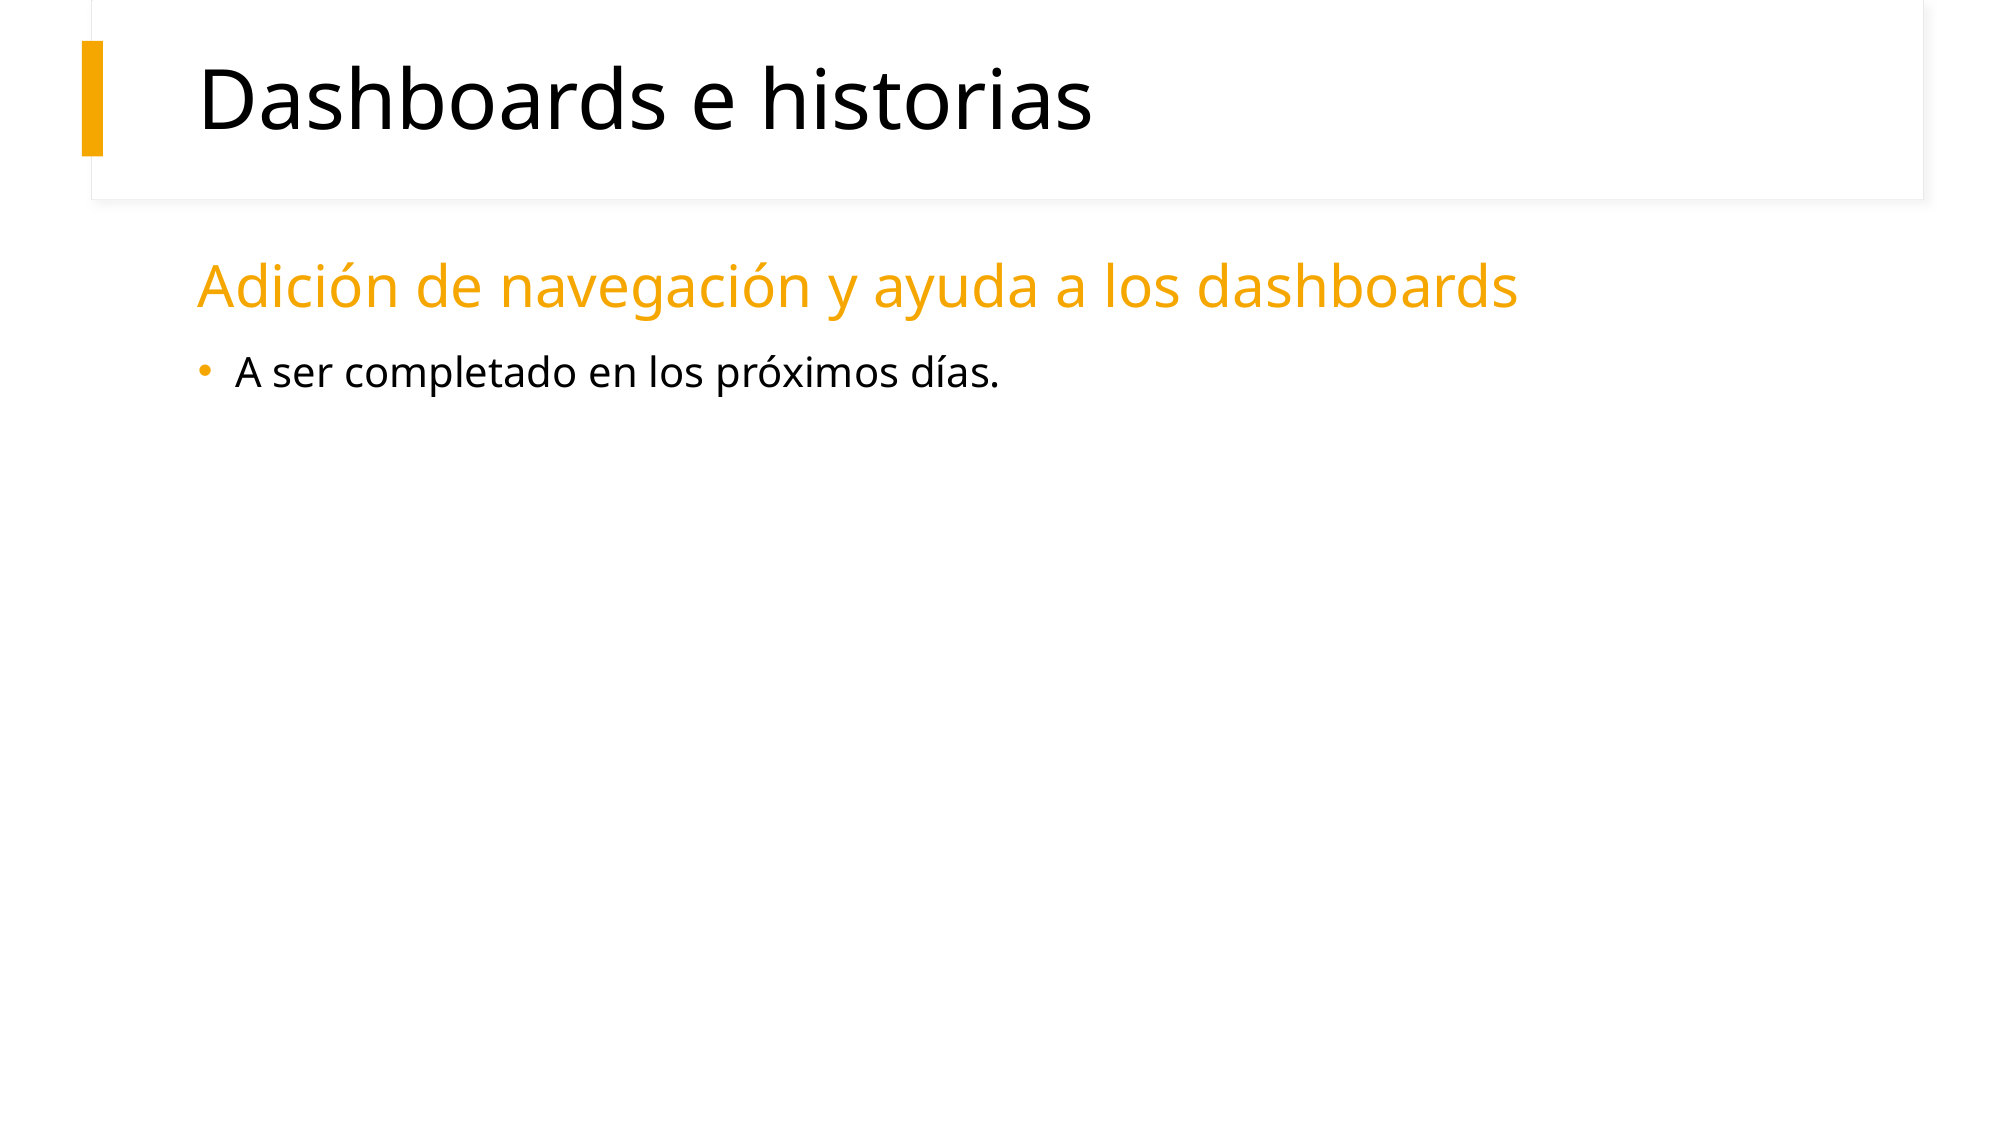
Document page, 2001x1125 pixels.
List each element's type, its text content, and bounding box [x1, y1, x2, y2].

title Dashboards e historias [183, 35, 1851, 170]
list Adición de navegación y ayuda a los dashboards A ser completado en los próximos días. [183, 235, 1851, 1013]
